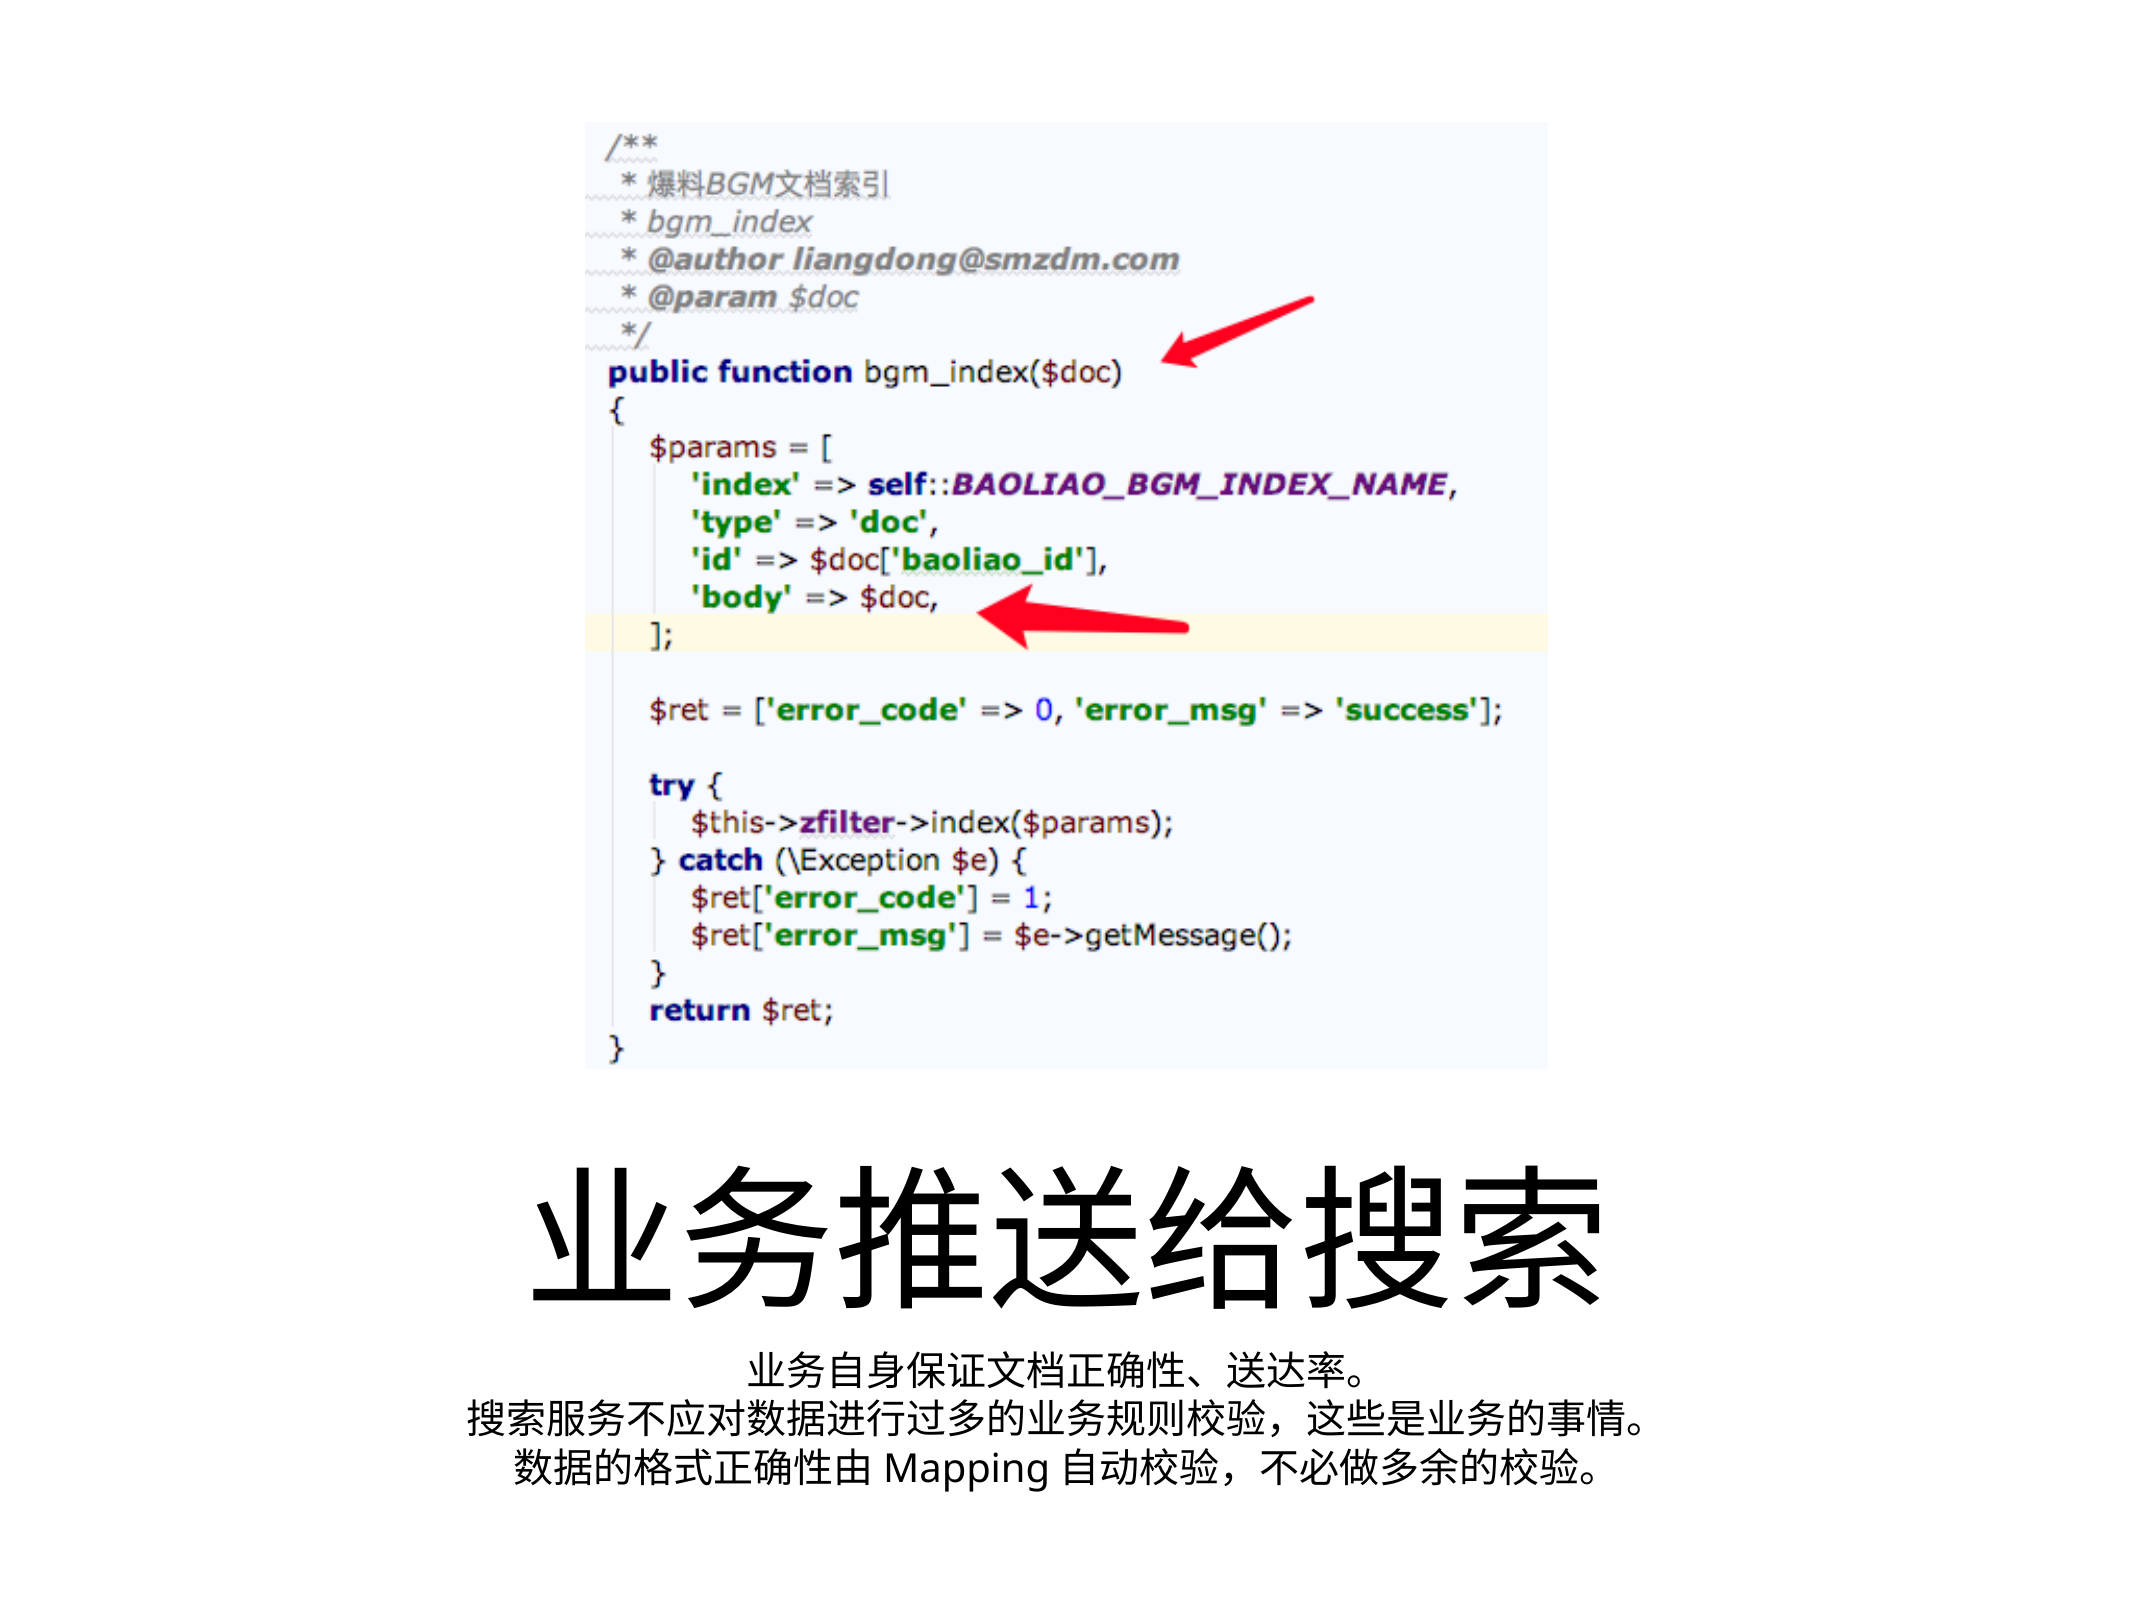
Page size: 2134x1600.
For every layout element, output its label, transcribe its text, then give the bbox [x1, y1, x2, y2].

title 业务推送给搜索 [207, 1101, 1926, 1336]
picture [585, 122, 1549, 1069]
list 业务自身保证文档正确性、送达率。 搜索服务不应对数据进行过多的业务规则校验，这些是业务的事情。 数据的格式正确性由Mapping自动校验，不必做多余的校验。 [207, 1336, 1926, 1524]
